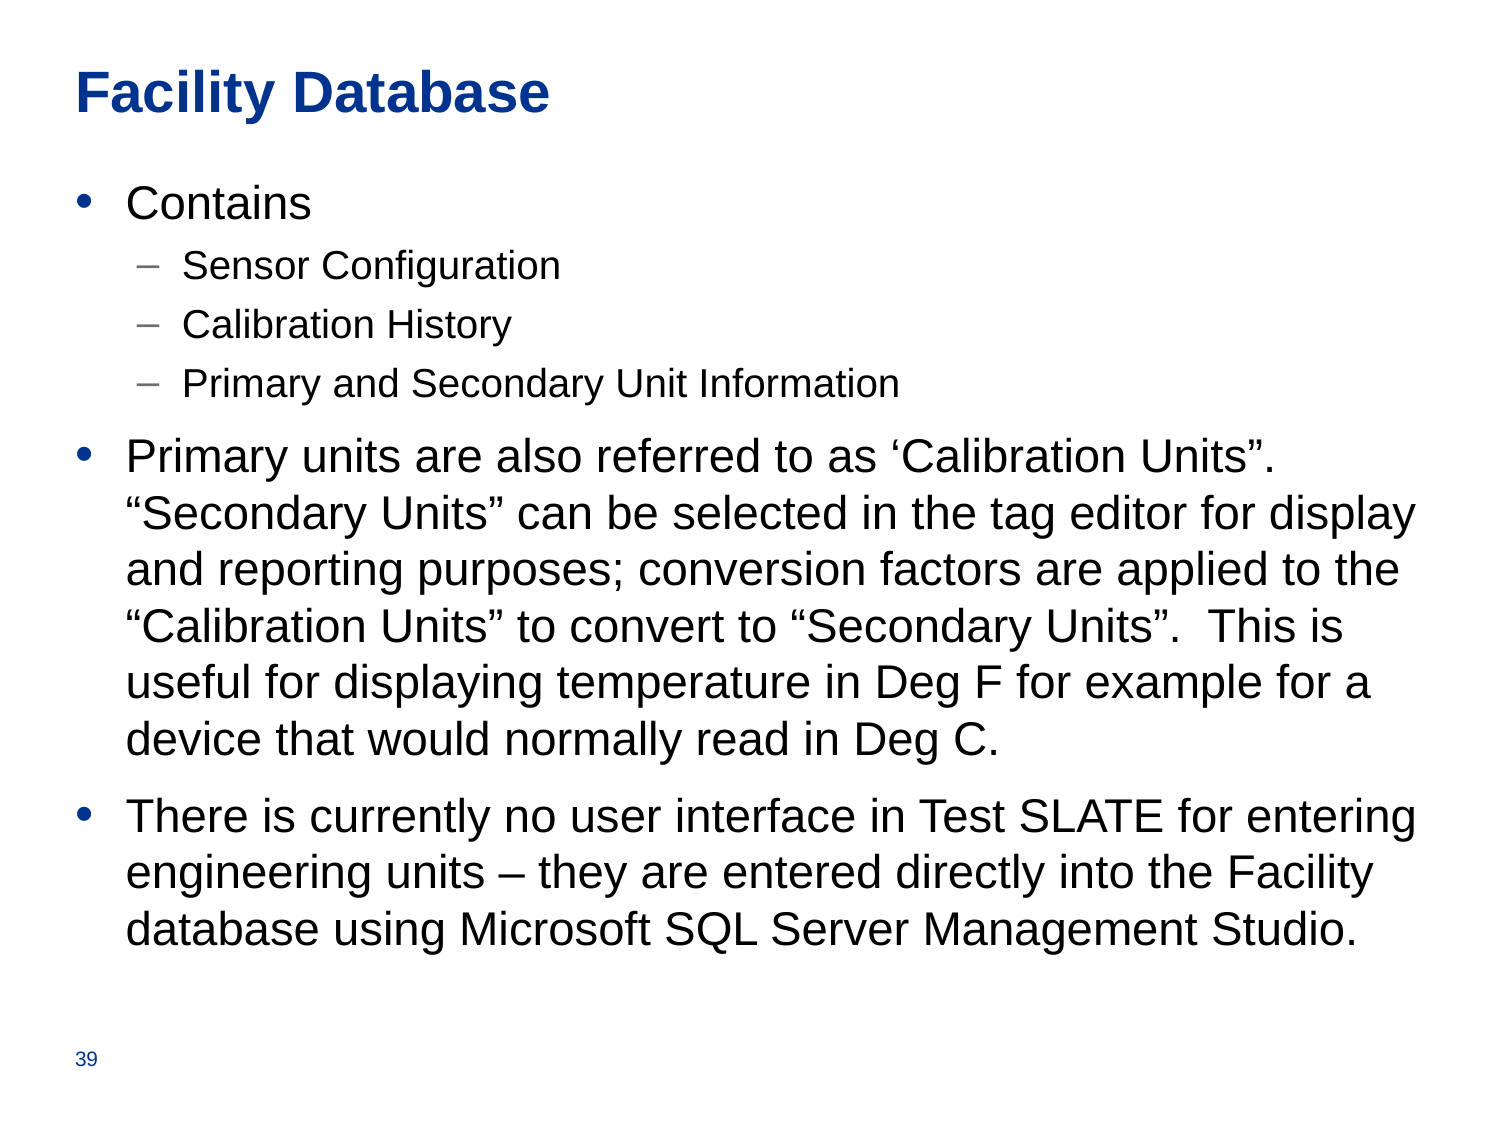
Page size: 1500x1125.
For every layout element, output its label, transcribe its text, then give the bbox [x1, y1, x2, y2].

list Contains Sensor Configuration Calibration History Primary and Secondary Unit Information Primary units are also referred to as ‘Calibration Units”. “Secondary Units” can be selected in the tag editor for display and reporting purposes; conversion factors are applied to the “Calibration Units” to convert to “Secondary Units”. This is useful for displaying temperature in Deg F for example for a device that would normally read in Deg C. There is currently no user interface in Test SLATE for entering engineering units – they are entered directly into the Facility database using Microsoft SQL Server Management Studio. [75, 172, 1425, 976]
title Facility Database [75, 42, 1425, 136]
slide_number 39 [75, 1010, 205, 1071]
